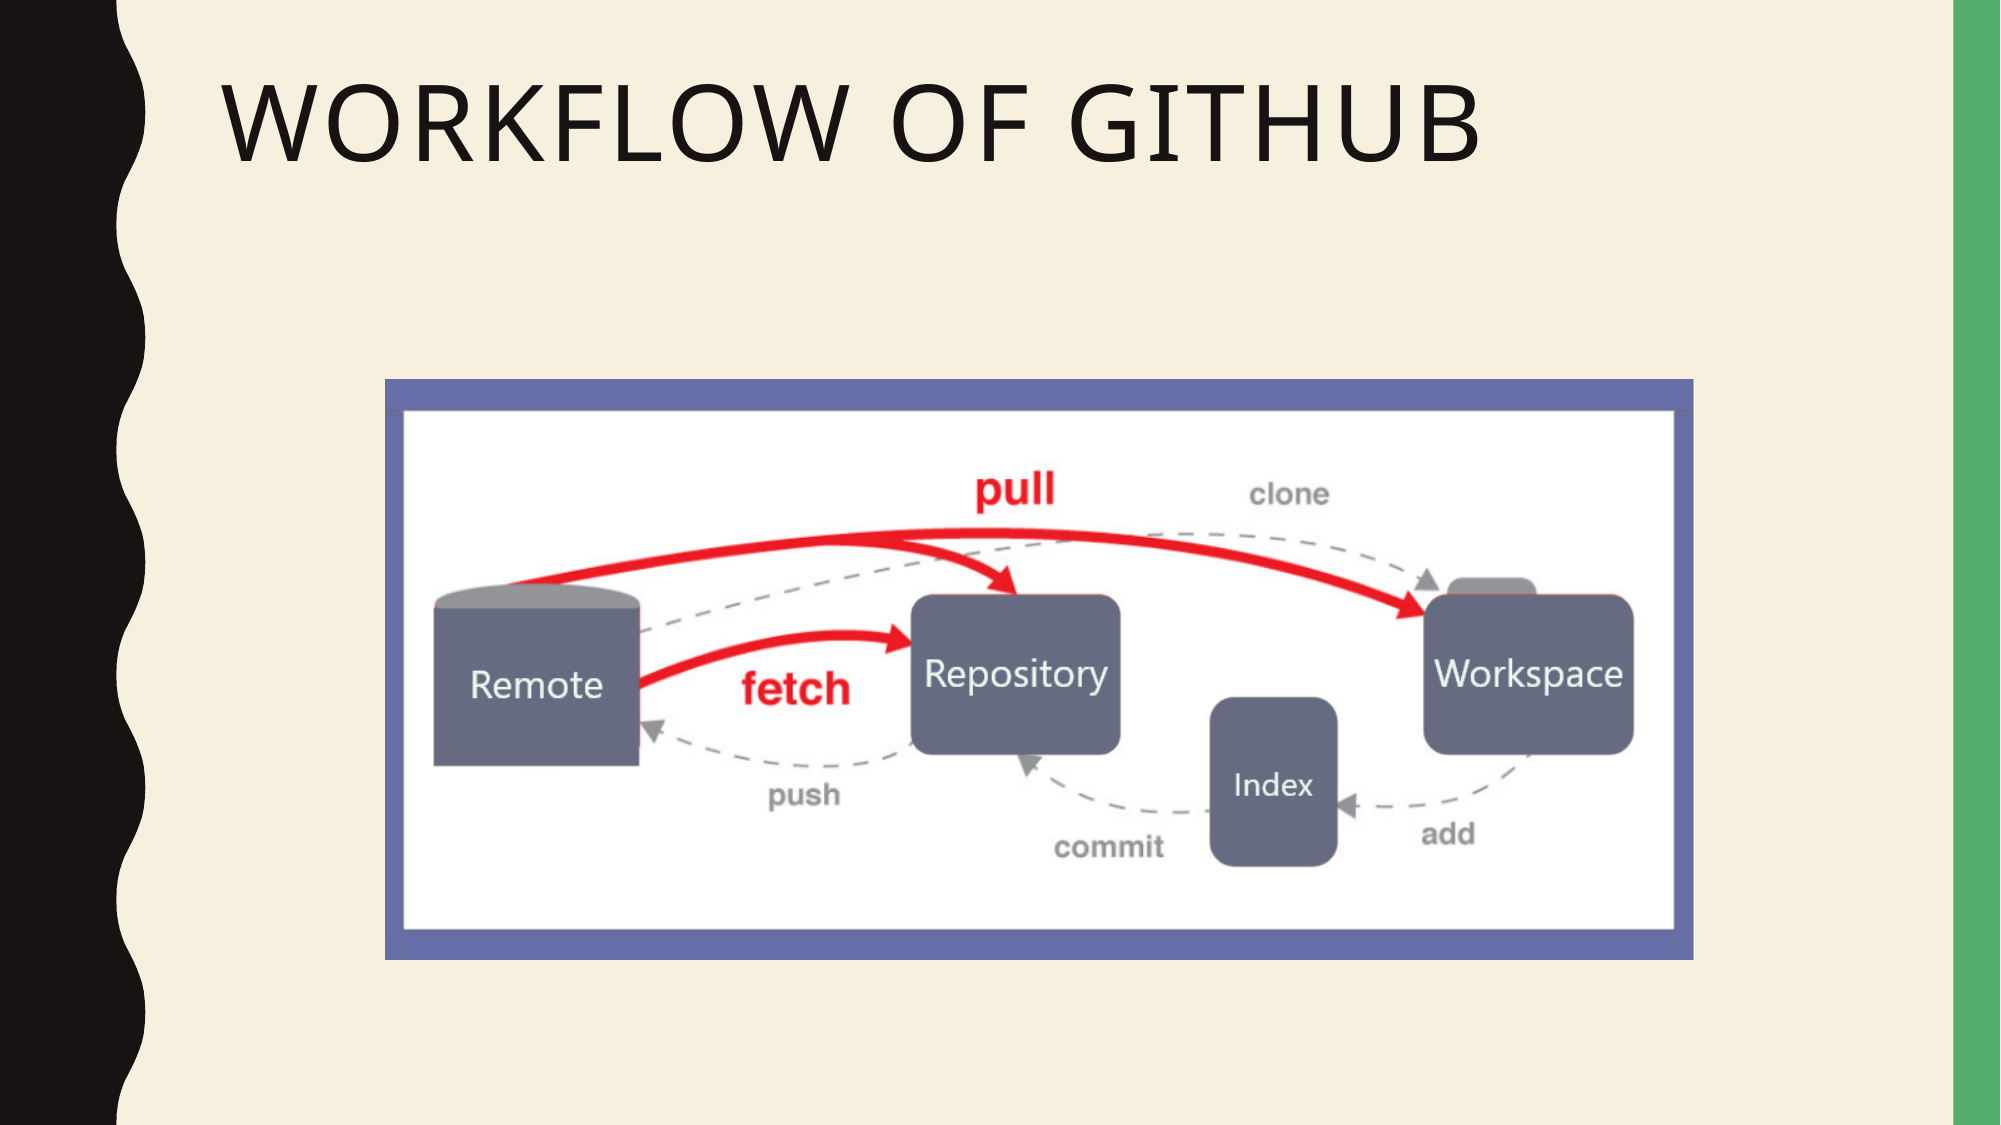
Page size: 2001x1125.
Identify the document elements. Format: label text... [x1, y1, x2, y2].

title Workflow of GitHub [205, 62, 1875, 308]
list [385, 379, 1695, 960]
